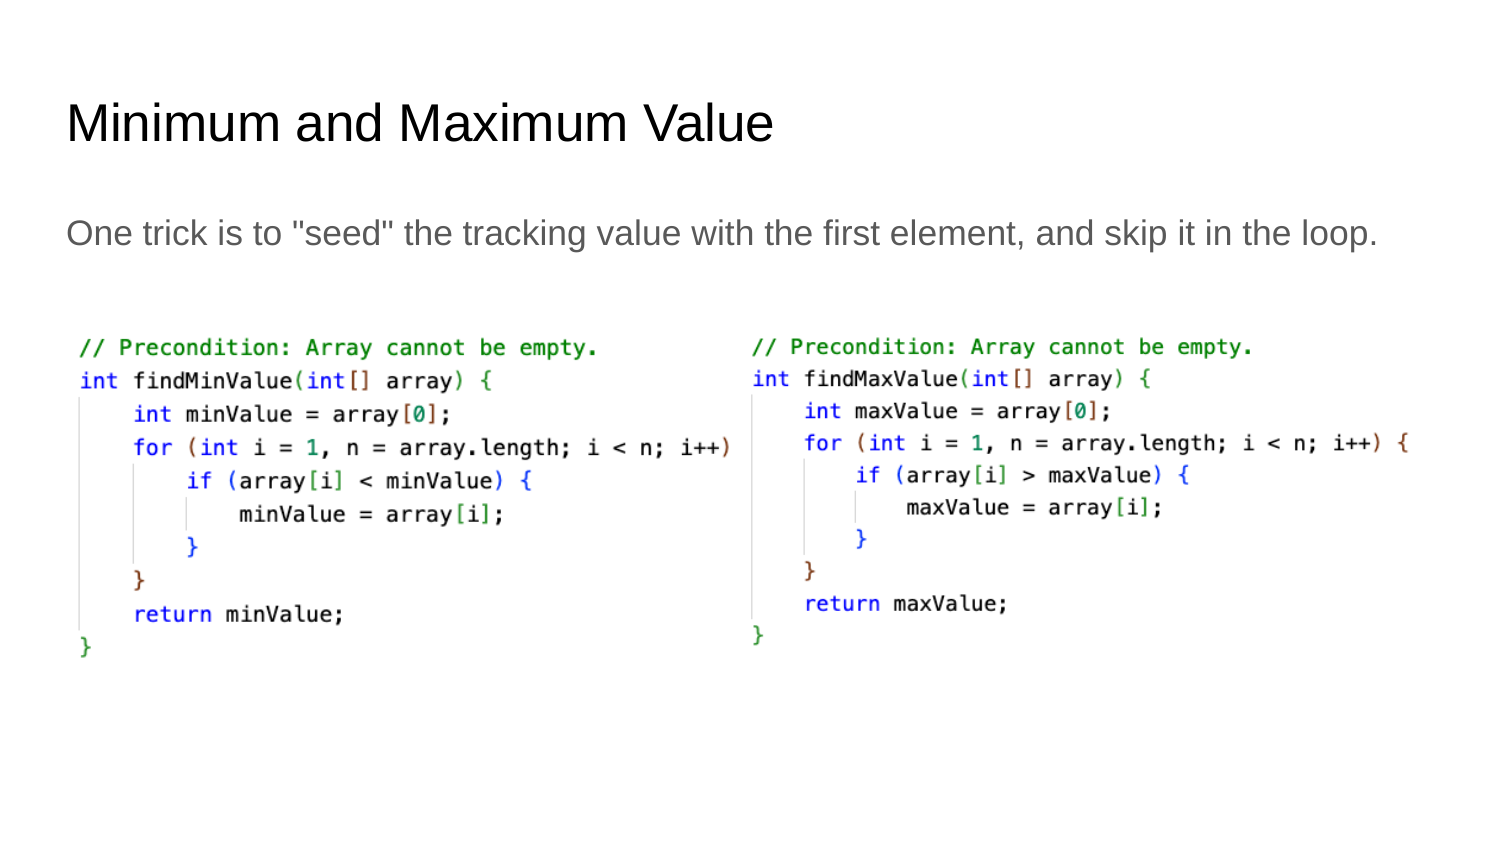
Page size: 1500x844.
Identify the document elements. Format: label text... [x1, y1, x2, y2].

picture [53, 321, 1432, 675]
list One trick is to "seed" the tracking value with the first element, and skip it in the loop. [51, 189, 1449, 806]
title Minimum and Maximum Value [51, 72, 1449, 167]
